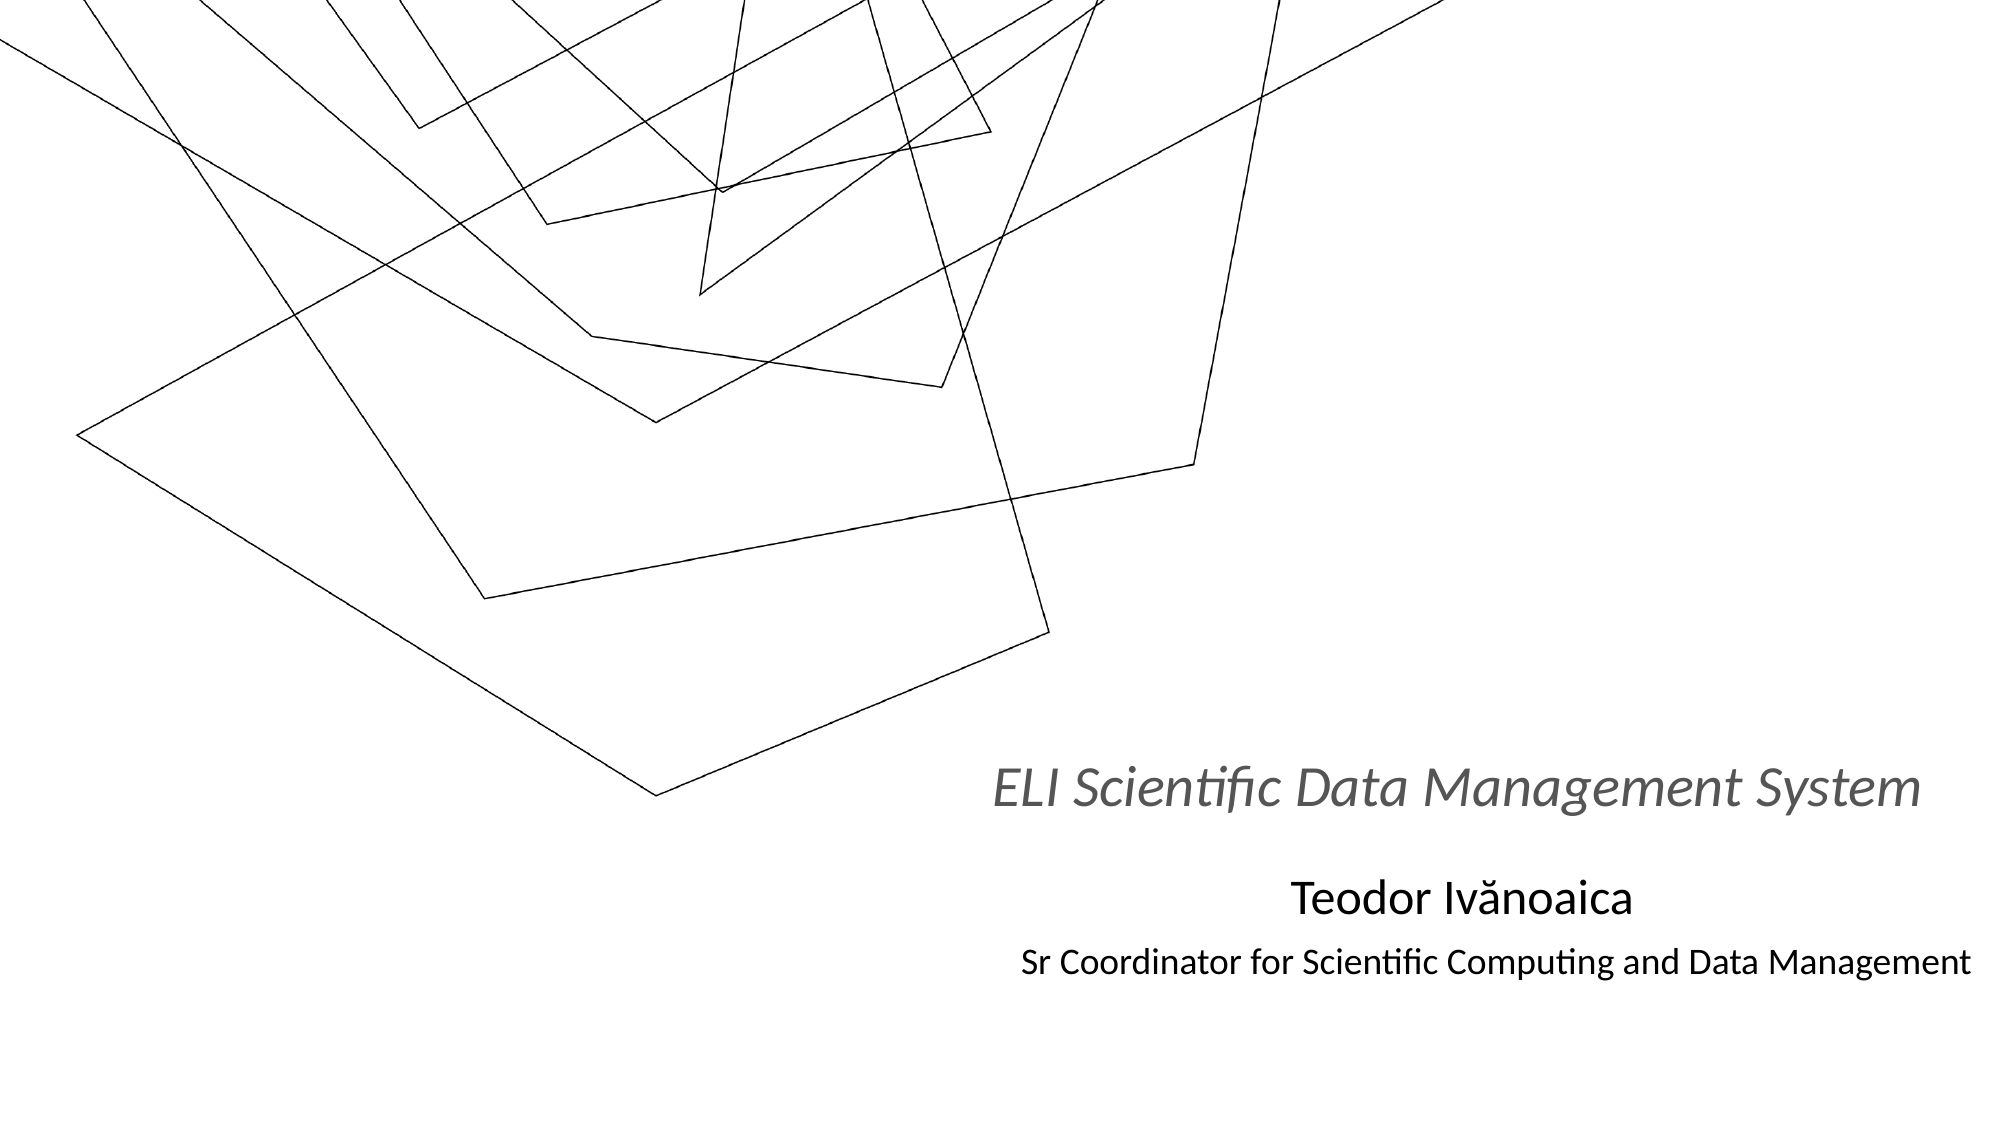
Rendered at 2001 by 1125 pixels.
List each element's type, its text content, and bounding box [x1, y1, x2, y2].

subtitle Teodor Ivănoaica [972, 863, 1964, 996]
text_box Sr Coordinator for Scientific Computing and Data Management [1006, 929, 1988, 990]
text_box ELI Scientific Data Management System [977, 741, 1938, 896]
picture [0, 0, 1557, 830]
